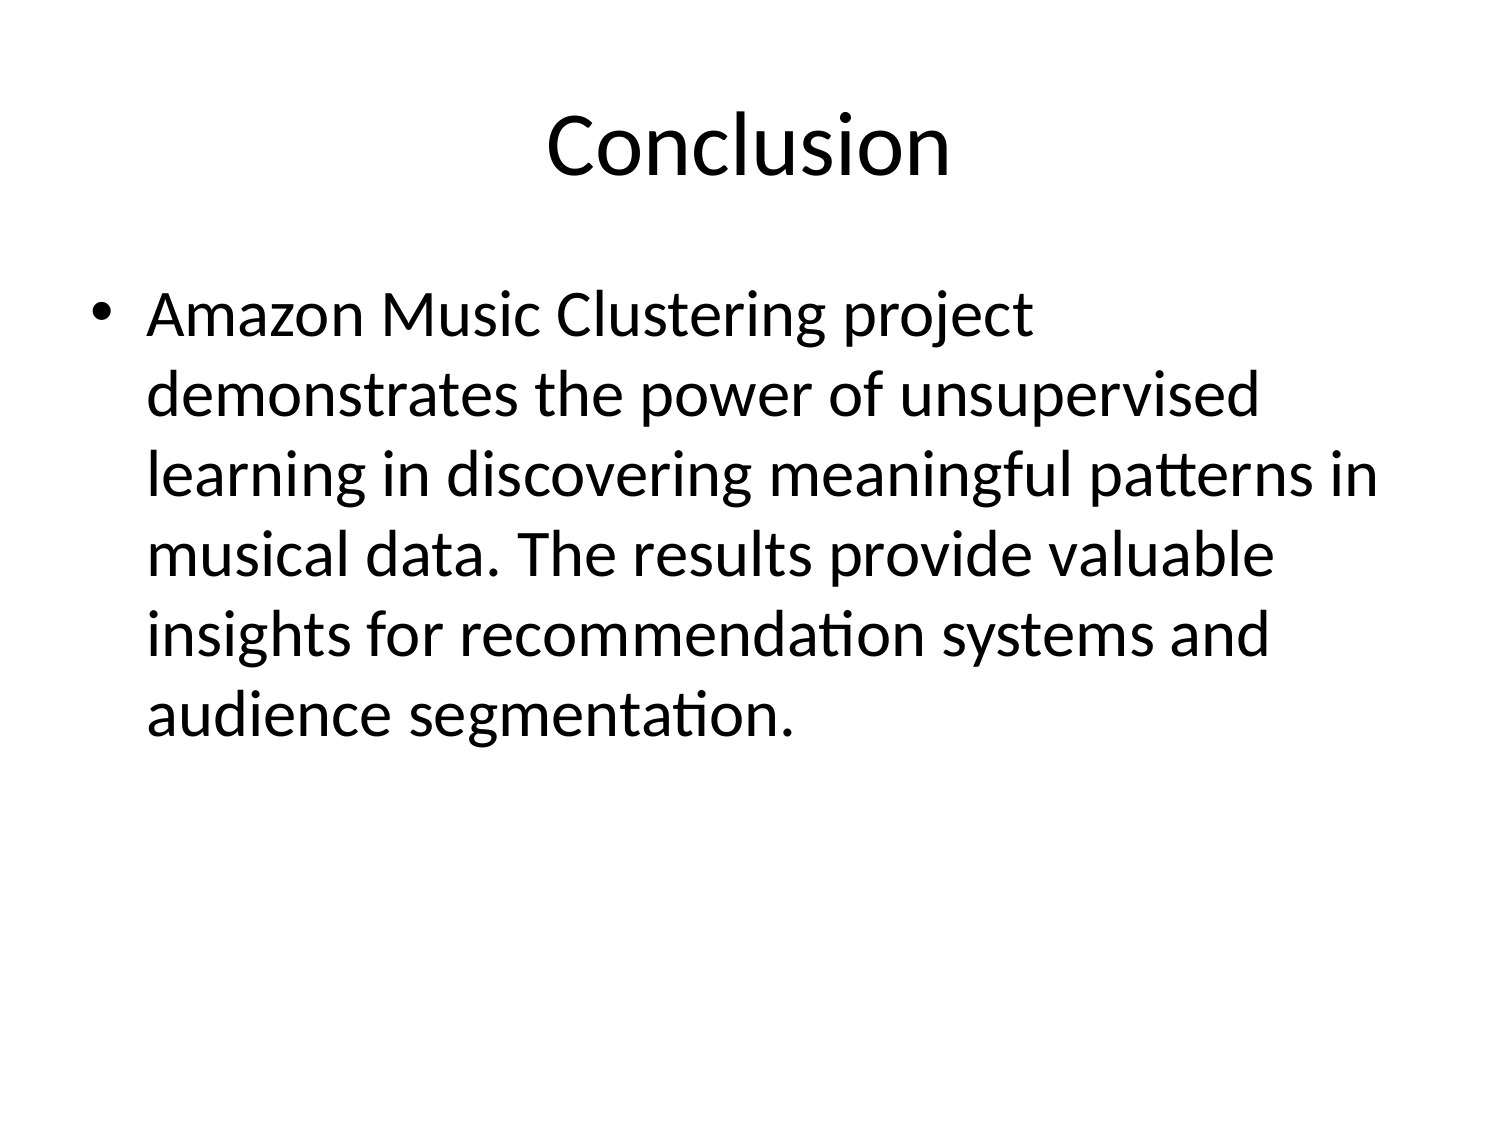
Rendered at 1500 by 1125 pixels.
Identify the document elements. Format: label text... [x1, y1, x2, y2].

title Conclusion [75, 45, 1425, 233]
list Amazon Music Clustering project demonstrates the power of unsupervised learning in discovering meaningful patterns in musical data. The results provide valuable insights for recommendation systems and audience segmentation. [75, 262, 1425, 1005]
